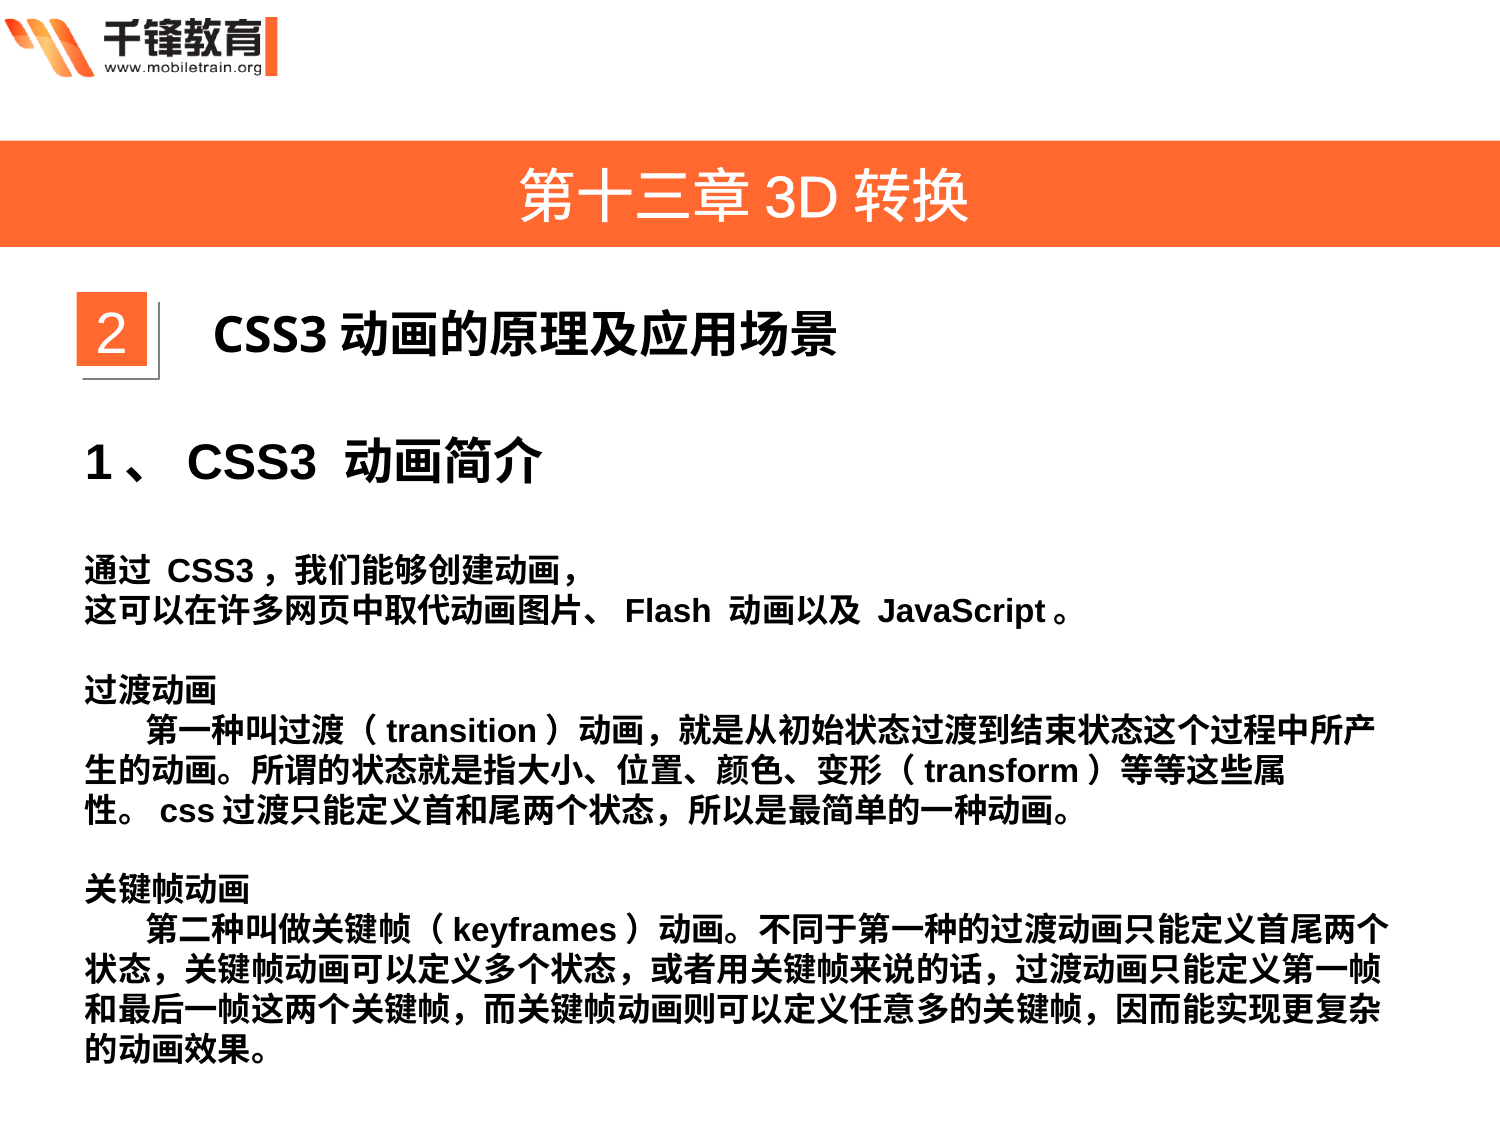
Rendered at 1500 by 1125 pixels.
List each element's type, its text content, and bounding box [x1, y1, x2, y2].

text_box [74, 385, 1425, 1055]
text_box CSS3动画的原理及应用场景 [197, 295, 1352, 371]
text_box 1、CSS3 动画简介 通过 CSS3，我们能够创建动画， 这可以在许多网页中取代动画图片、Flash 动画以及 JavaScript。 过渡动画 第一种叫过渡（transition）动画，就是从初始状态过渡到结束状态这个过程中所产生的动画。所谓的状态就是指大小、位置、颜色、变形（transform）等等这些属性。css过渡只能定义首和尾两个状态，所以是最简单的一种动画。 关键帧动画 第二种叫做关键帧（keyframes）动画。不同于第一种的过渡动画只能定义首尾两个状态，关键帧动画可以定义多个状态，或者用关键帧来说的话，过渡动画只能定义第一帧和最后一帧这两个关键帧，而关键帧动画则可以定义任意多的关键帧，因而能实现更复杂的动画效果。 [70, 421, 1407, 1076]
text_box [76, 292, 80, 366]
picture [3, 18, 261, 79]
text_box 第十三章3D转换 [0, 140, 1500, 247]
text_box [139, 292, 147, 366]
text_box 2 [80, 287, 139, 373]
